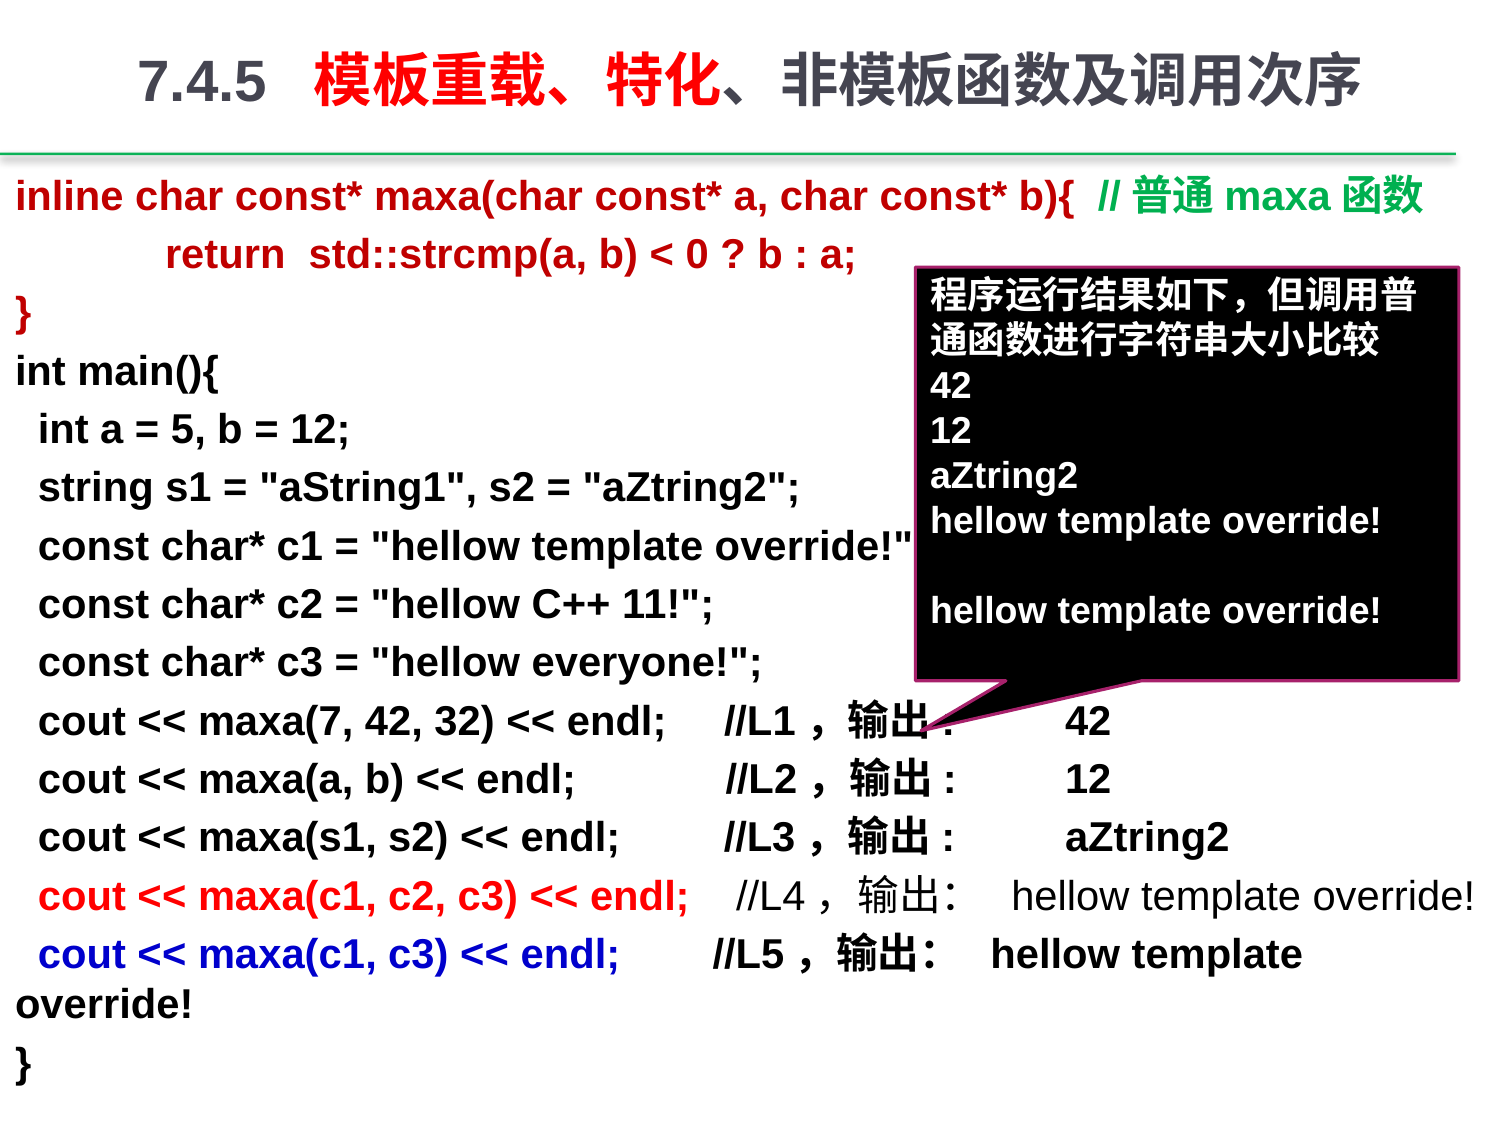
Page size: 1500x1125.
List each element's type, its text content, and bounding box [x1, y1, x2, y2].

title 7.4.5 模板重载、特化、非模板函数及调用次序 [74, 11, 1426, 146]
list inline char const* maxa(char const* a, char const* b){ //普通maxa函数 return std::strcmp(a, b) < 0 ? b : a; } int main(){ int a = 5, b = 12; string s1 = "aString1", s2 = "aZtring2"; const char* c1 = "hellow template override!"; const char* c2 = "hellow C++ 11!"; const char* c3 = "hellow everyone!"; cout << maxa(7, 42, 32) << endl; //L1，输出: 42 cout << maxa(a, b) << endl; //L2，输出: 12 cout << maxa(s1, s2) << endl; //L3，输出: aZtring2 cout << maxa(c1, c2, c3) << endl; //L4，输出： hellow template override! cout << maxa(c1, c3) << endl; //L5，输出： hellow template override! } [0, 160, 1500, 1025]
text_box 程序运行结果如下，但调用普通函数进行字符串大小比较 42 12 aZtring2 hellow template override! hellow template override! [913, 265, 1461, 733]
